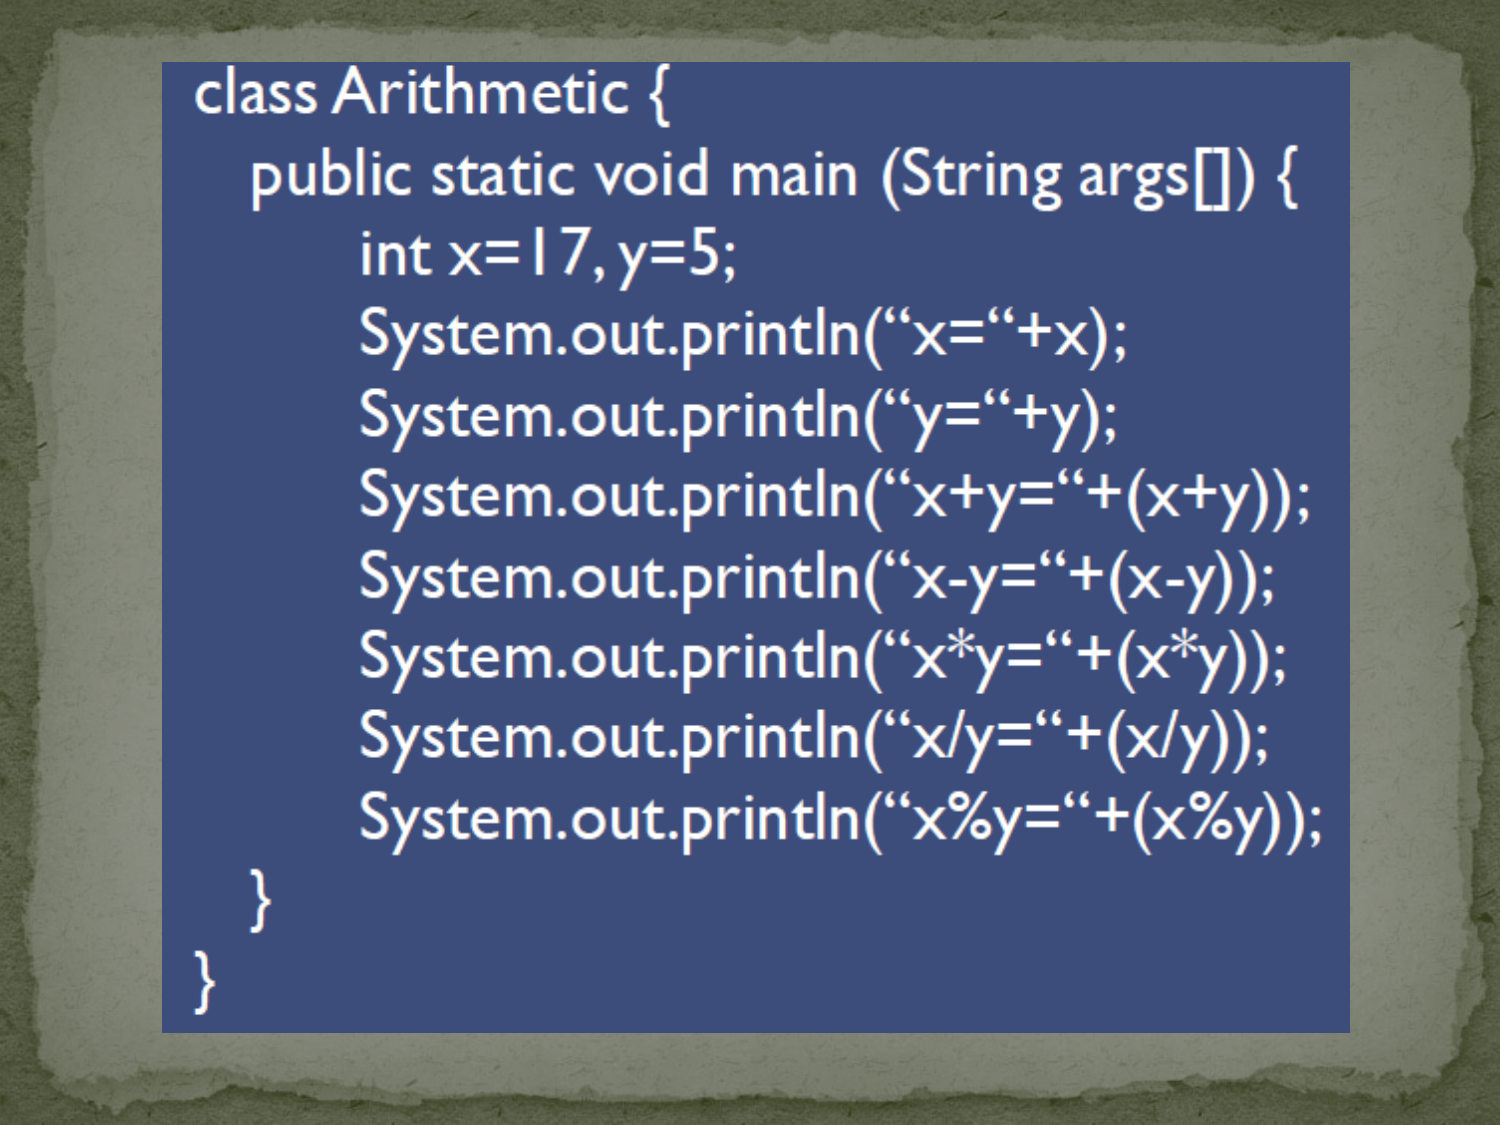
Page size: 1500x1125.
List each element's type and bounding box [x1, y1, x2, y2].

picture [162, 62, 1350, 1033]
